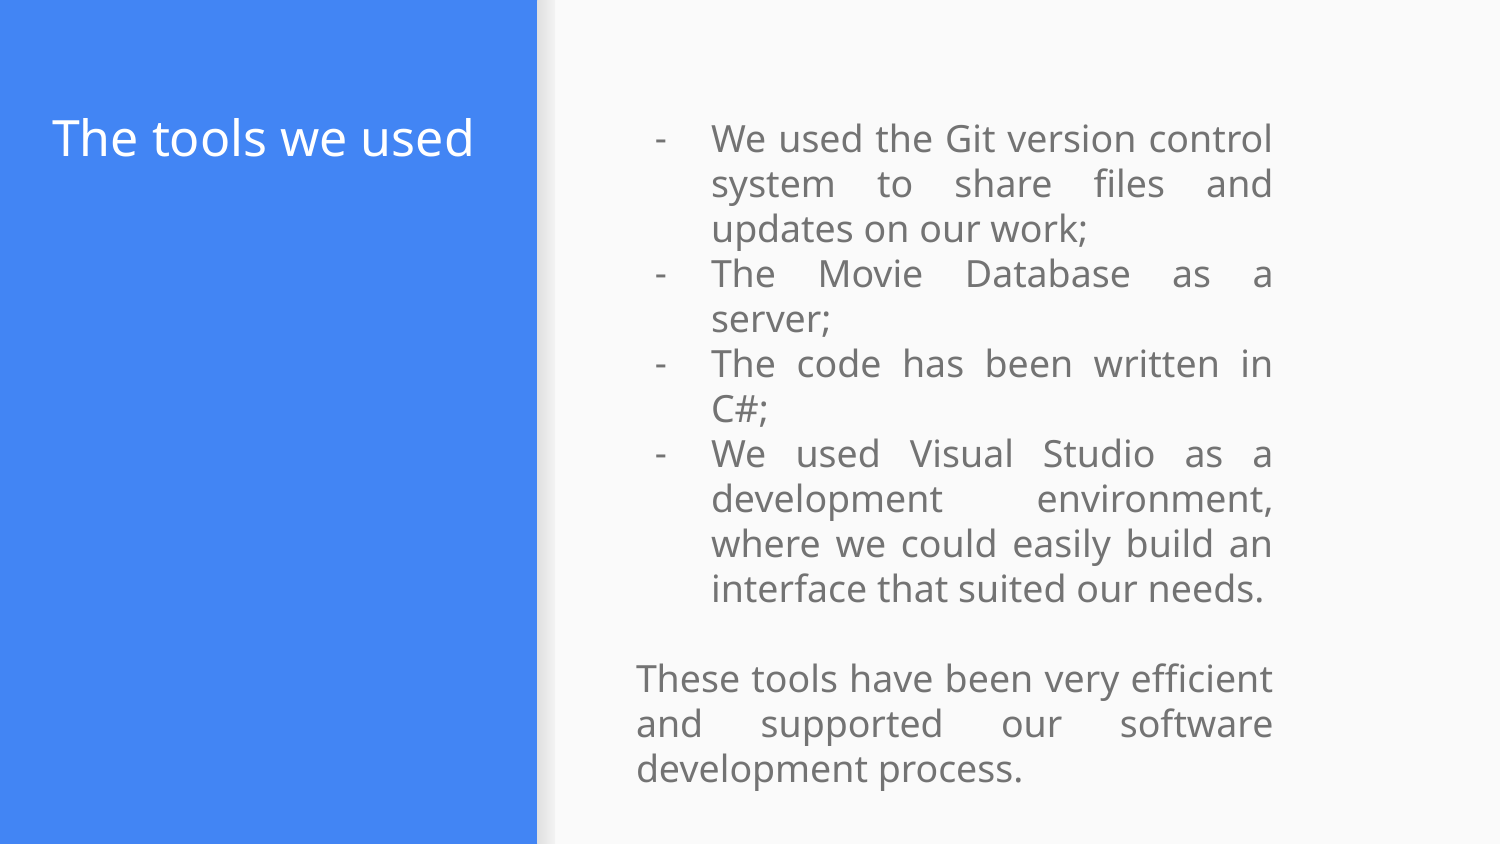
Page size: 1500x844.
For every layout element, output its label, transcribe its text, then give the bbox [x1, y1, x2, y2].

title The tools we used [37, 24, 498, 182]
text_box We used the Git version control system to share files and updates on our work; The Movie Database as a server; The code has been written in C#; We used Visual Studio as a development environment, where we could easily build an interface that suited our needs. These tools have been very efficient and supported our software development process. [621, 99, 1289, 730]
